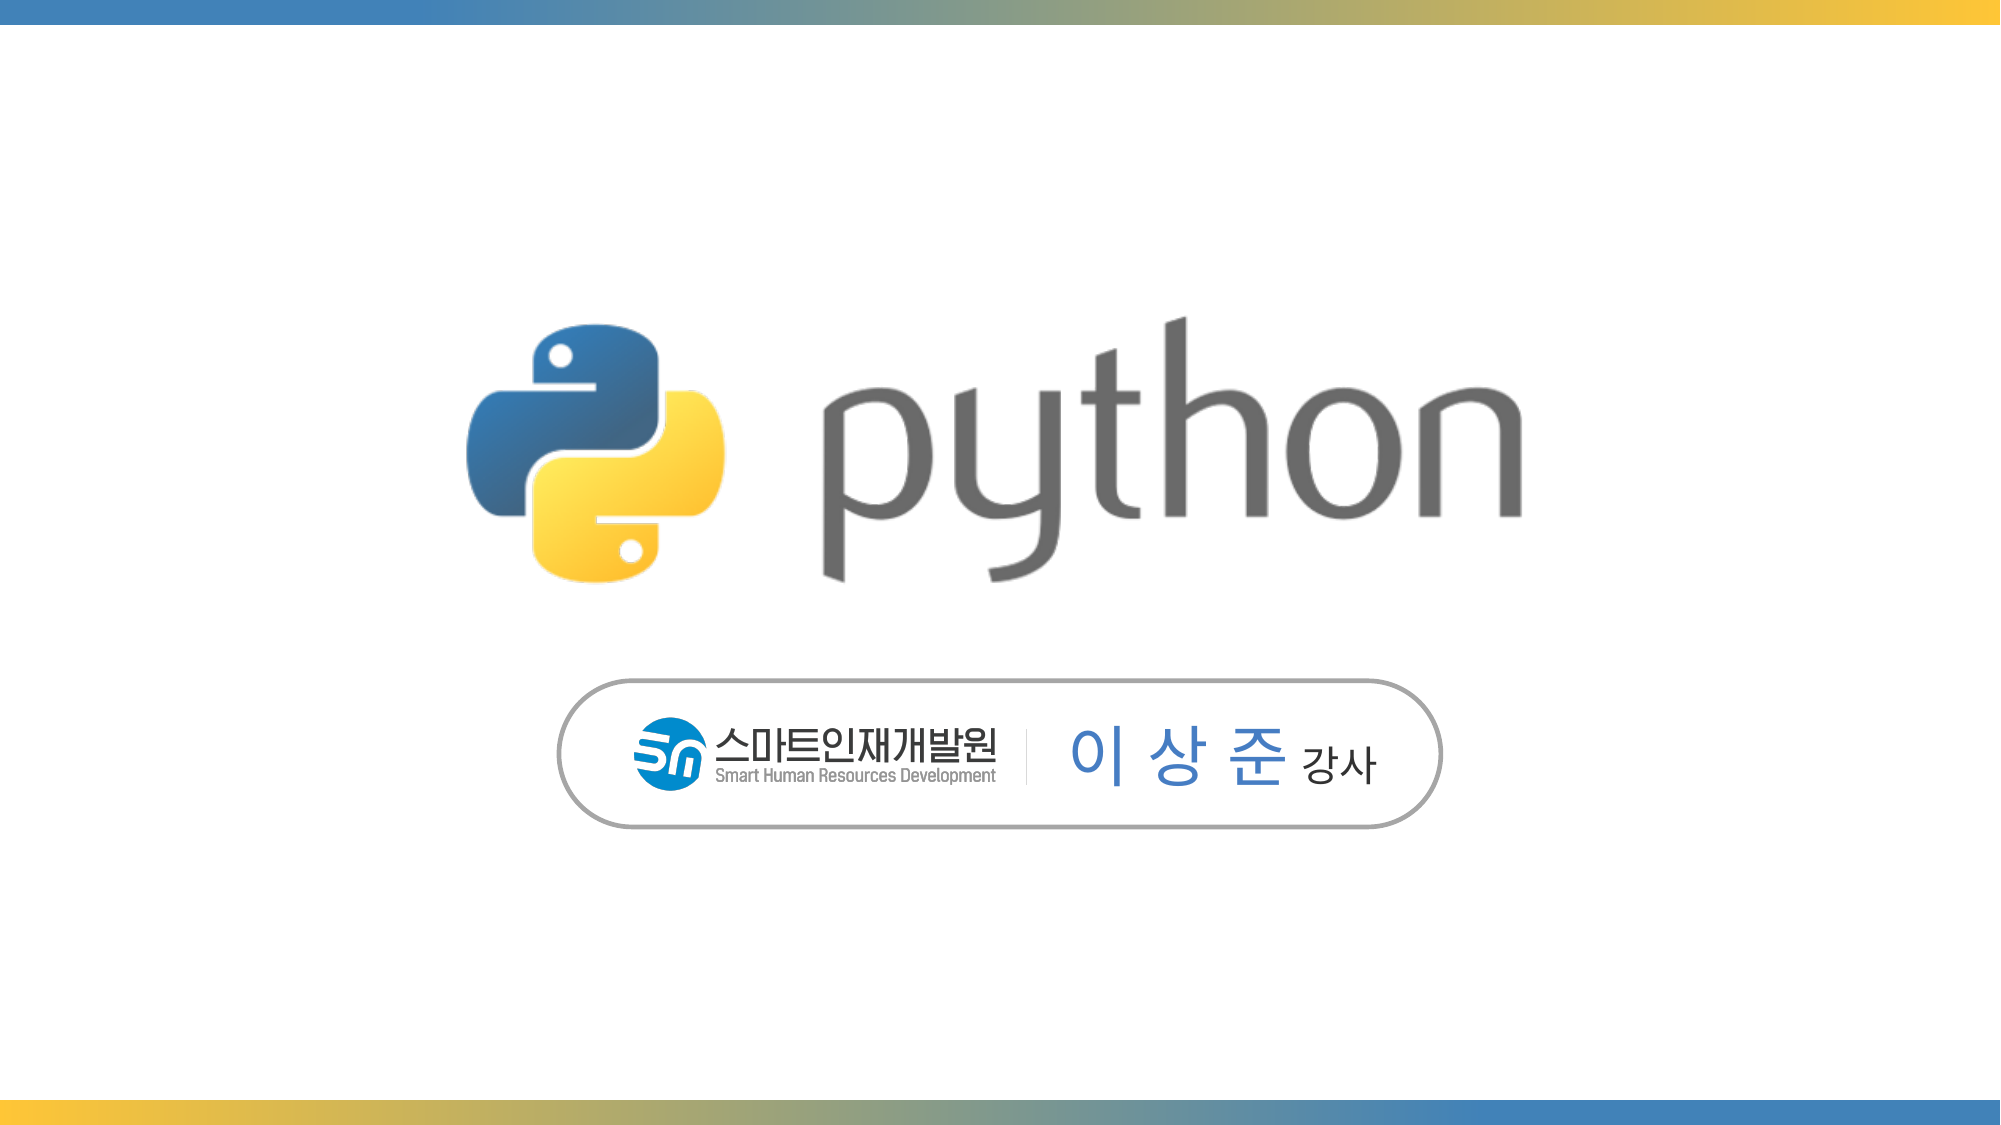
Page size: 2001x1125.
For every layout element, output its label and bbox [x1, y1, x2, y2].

picture [431, 283, 1569, 630]
text_box [0, 1099, 2000, 1125]
text_box [0, 0, 2000, 26]
text_box [558, 680, 1441, 827]
